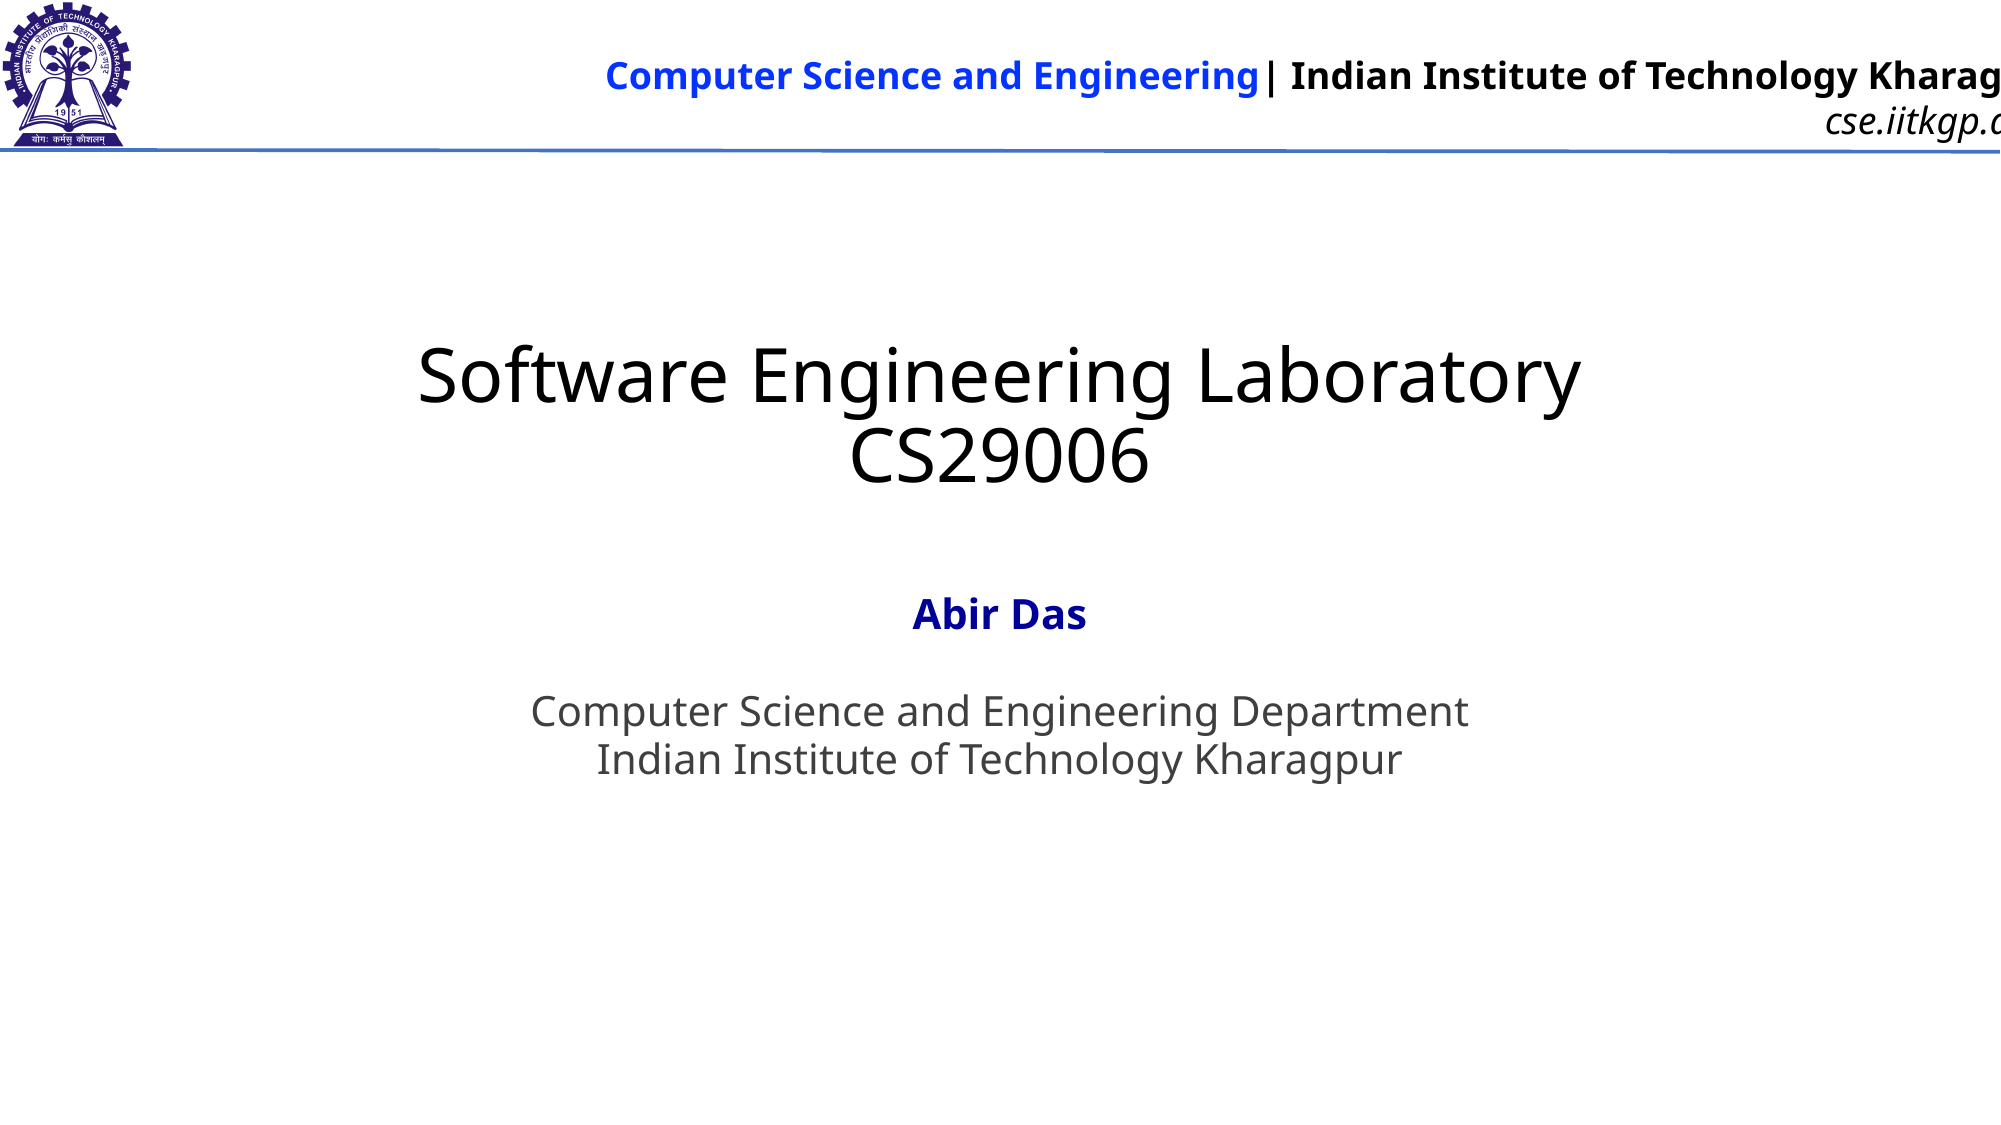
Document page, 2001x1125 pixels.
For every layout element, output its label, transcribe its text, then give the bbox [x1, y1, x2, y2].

picture [2, 2, 131, 147]
title Software Engineering Laboratory CS29006 [184, 297, 1815, 539]
subtitle Abir Das Computer Science and Engineering Department Indian Institute of Technology Kharagpur [474, 597, 1525, 925]
